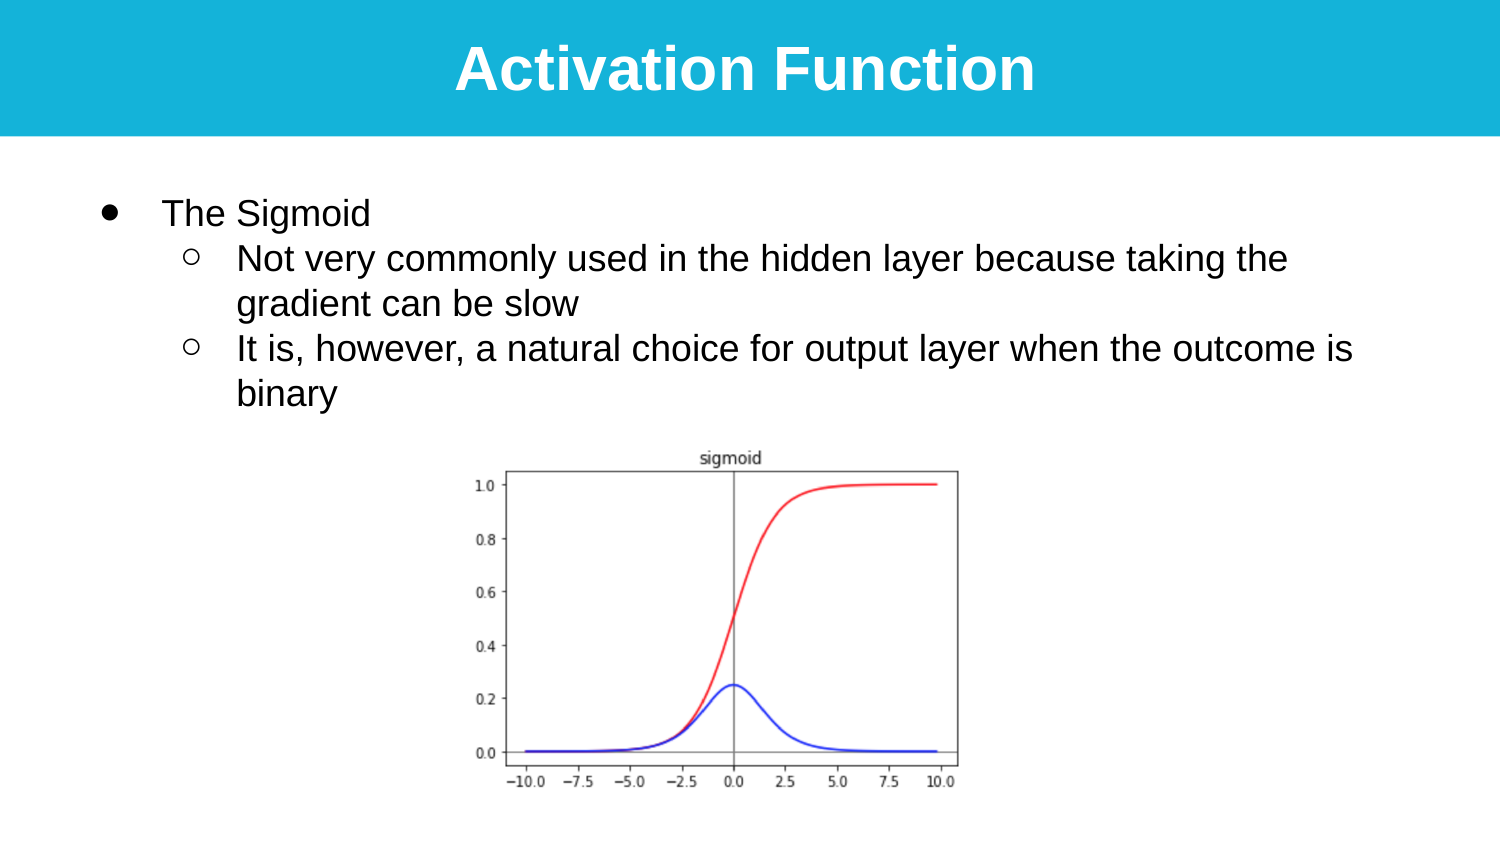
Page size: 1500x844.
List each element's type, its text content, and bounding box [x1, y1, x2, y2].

text_box [0, 0, 1500, 137]
list The Sigmoid Not very commonly used in the hidden layer because taking the gradient can be slow It is, however, a natural choice for output layer when the outcome is binary [71, 173, 1422, 785]
text_box Activation Function [10, 13, 1482, 126]
picture [458, 434, 1009, 808]
